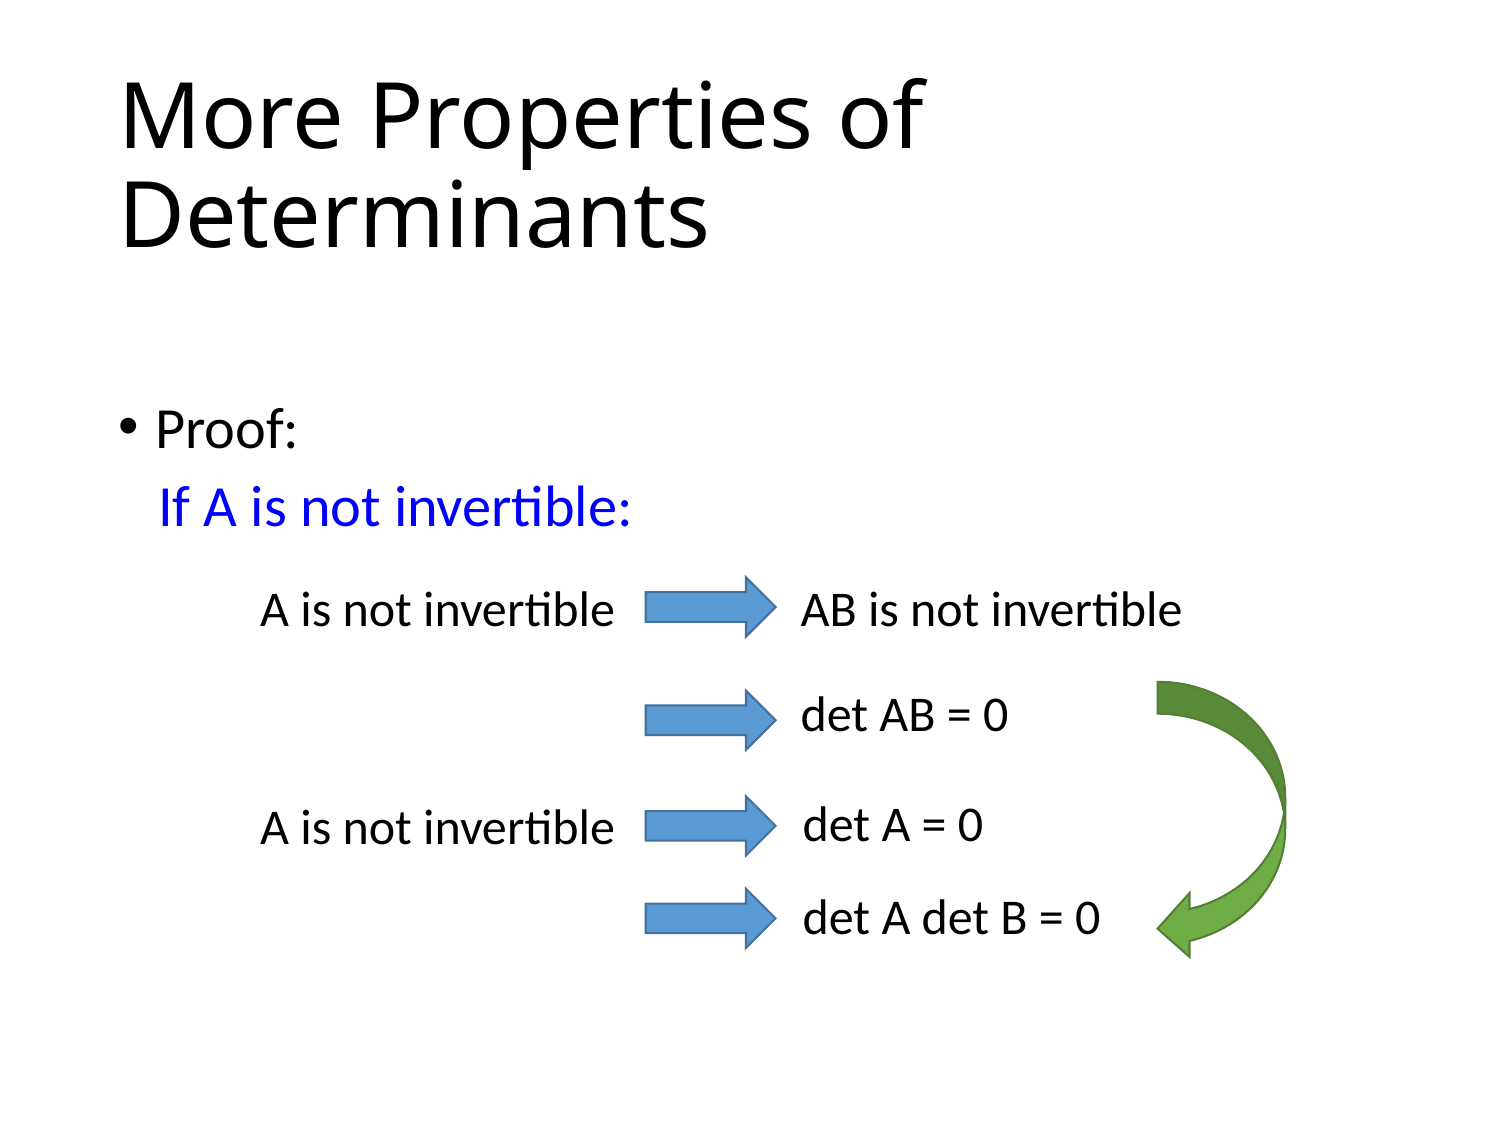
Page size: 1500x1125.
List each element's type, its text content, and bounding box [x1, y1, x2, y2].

text_box If A is not invertible: [143, 461, 715, 546]
text_box [1156, 680, 1287, 960]
text_box AB is not invertible [785, 569, 1207, 644]
text_box A is not invertible [245, 787, 646, 862]
text_box det A = 0 [788, 784, 1209, 860]
text_box [644, 574, 778, 640]
text_box [644, 886, 778, 951]
text_box [644, 688, 778, 753]
title More Properties of Determinants [103, 59, 1397, 278]
text_box [644, 793, 778, 859]
text_box A is not invertible [245, 569, 646, 644]
text_box det A det B = 0 [788, 876, 1209, 952]
text_box det AB = 0 [785, 674, 1207, 749]
